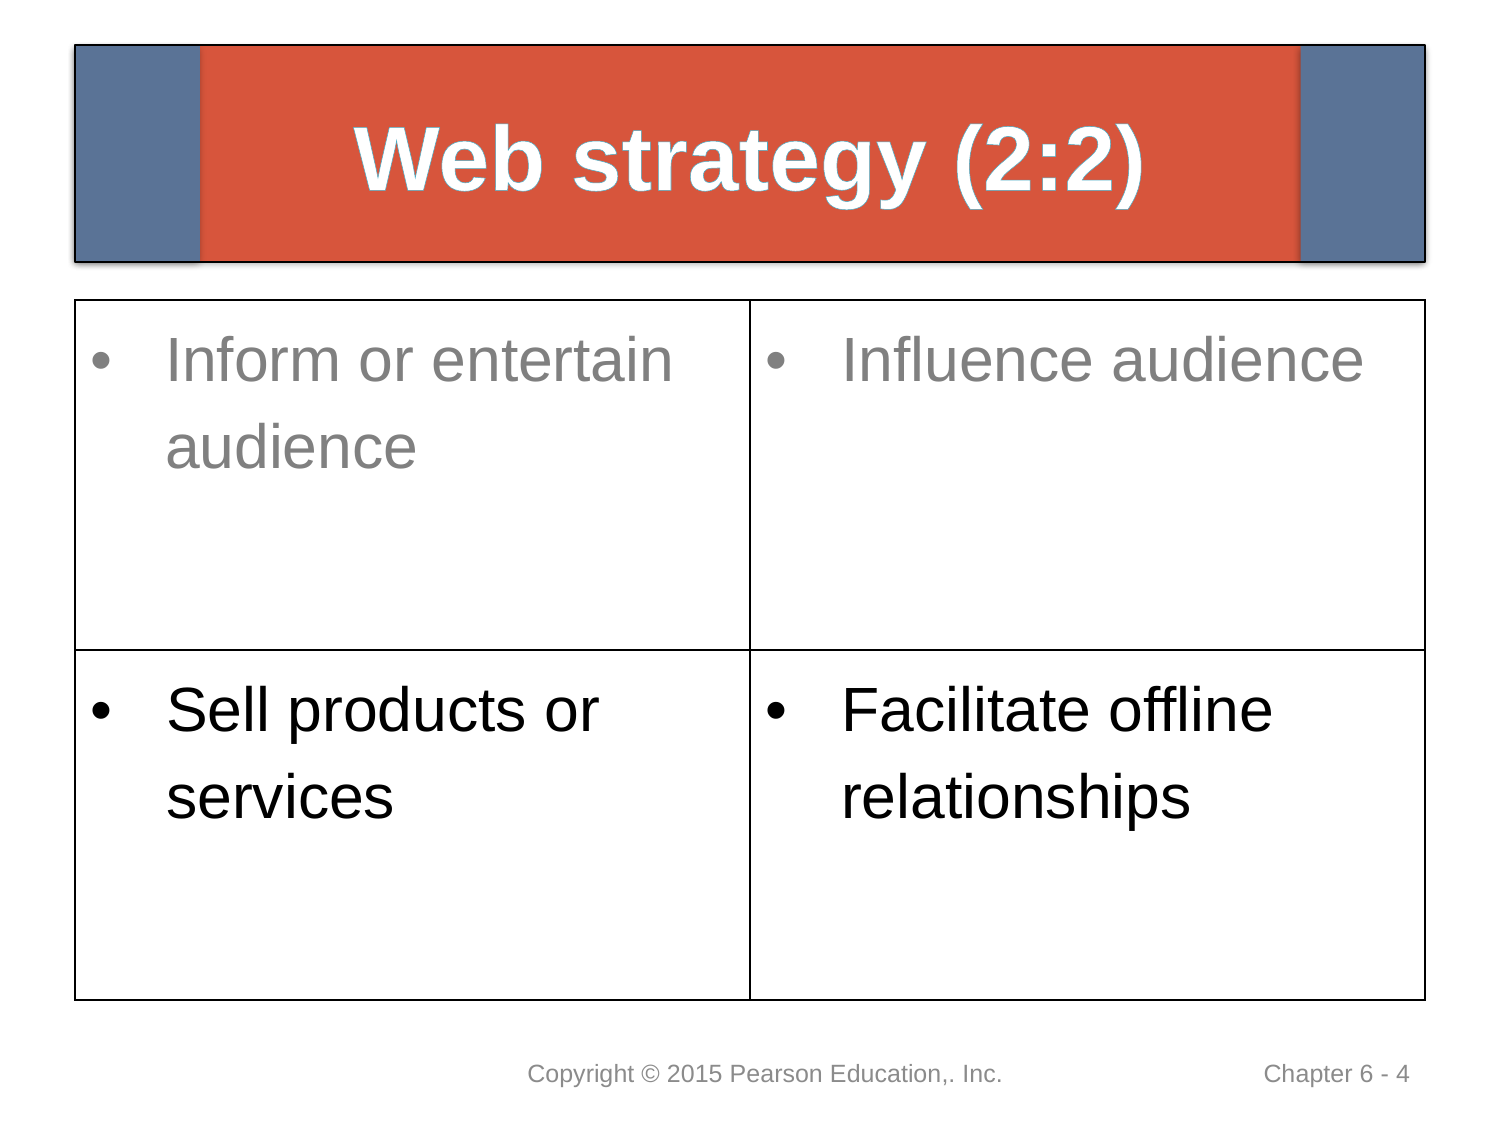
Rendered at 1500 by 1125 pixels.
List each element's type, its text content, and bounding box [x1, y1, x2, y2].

table_cell Sell products or services [76, 651, 749, 999]
text_box [73, 43, 1427, 264]
slide_number Chapter 6 - 4 [1074, 1042, 1425, 1103]
slide_number Copyright © 2015 Pearson Education,. Inc. [512, 1042, 1025, 1103]
table_cell Facilitate offline relationships [751, 651, 1424, 999]
table_header Inform or entertain audience [76, 301, 749, 649]
table_header Influence audience [751, 301, 1424, 649]
